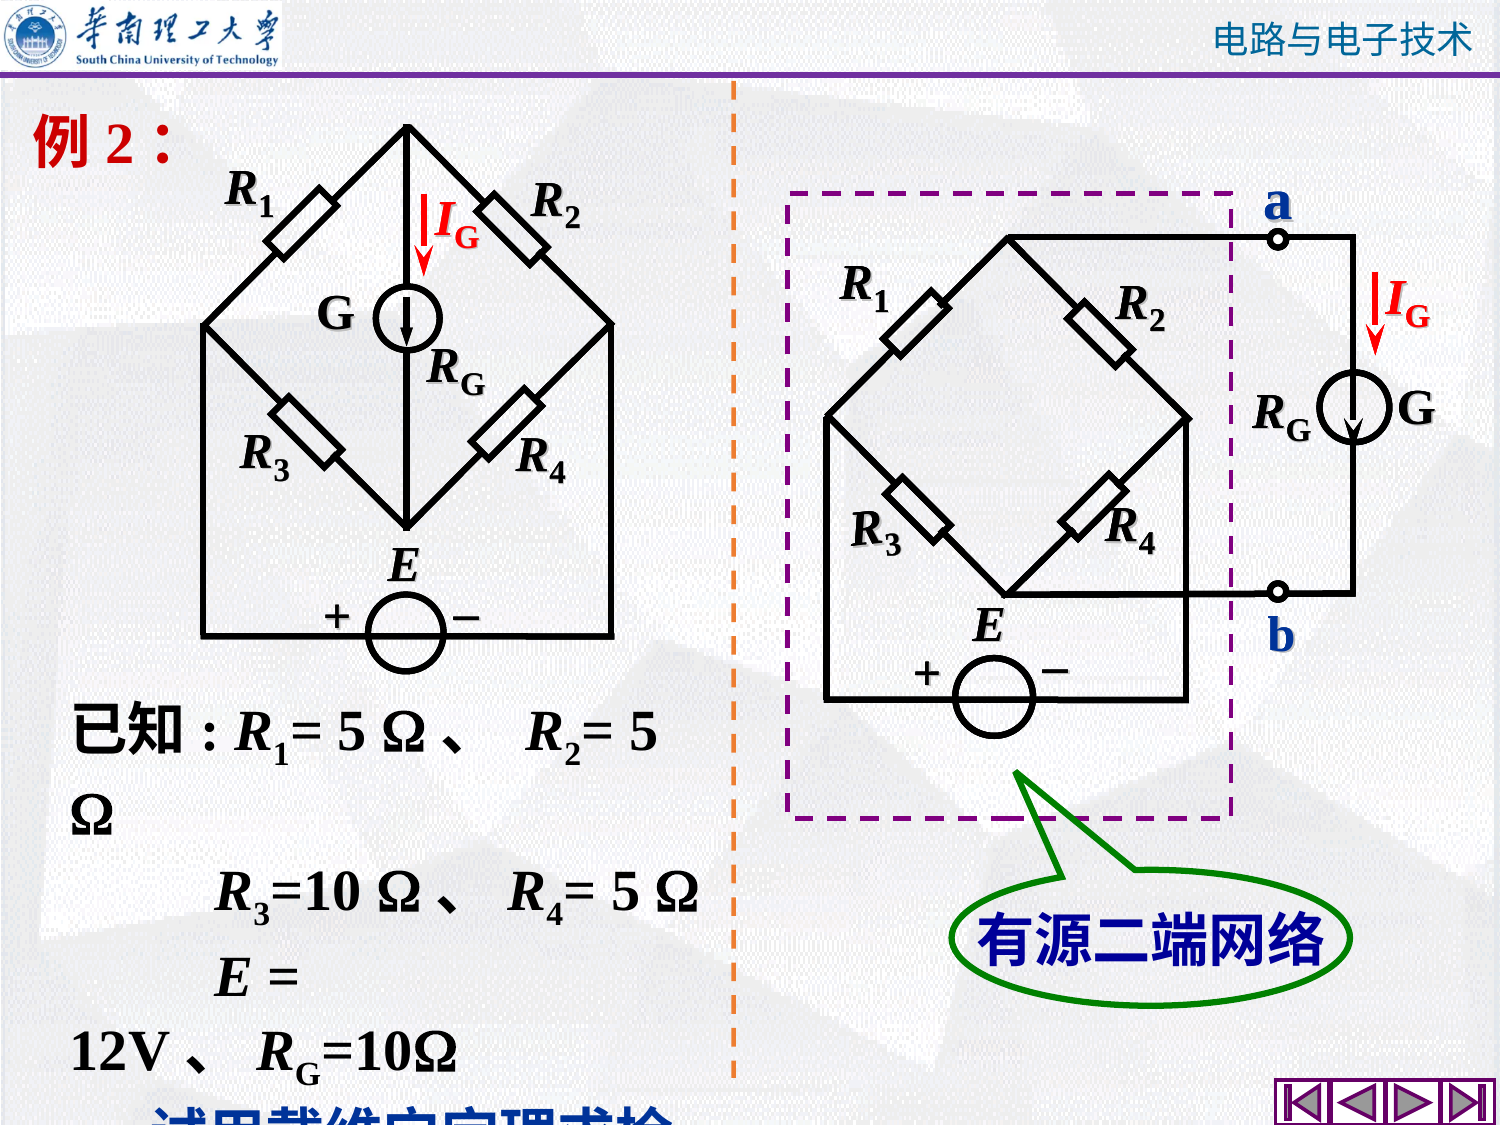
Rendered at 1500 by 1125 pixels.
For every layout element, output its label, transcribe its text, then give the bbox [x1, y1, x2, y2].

text_box 已知: R1= 5 、 R2= 5  R3=10 、R4= 5  E = 12V、RG=10 试用戴维宁定理求检流计中的电流IG。 [54, 680, 715, 1125]
text_box 有源二端网络 [951, 771, 1351, 1006]
picture [1, 0, 1500, 72]
text_box [787, 193, 1232, 819]
title 例2： [17, 105, 268, 219]
picture [1, 78, 1500, 1125]
